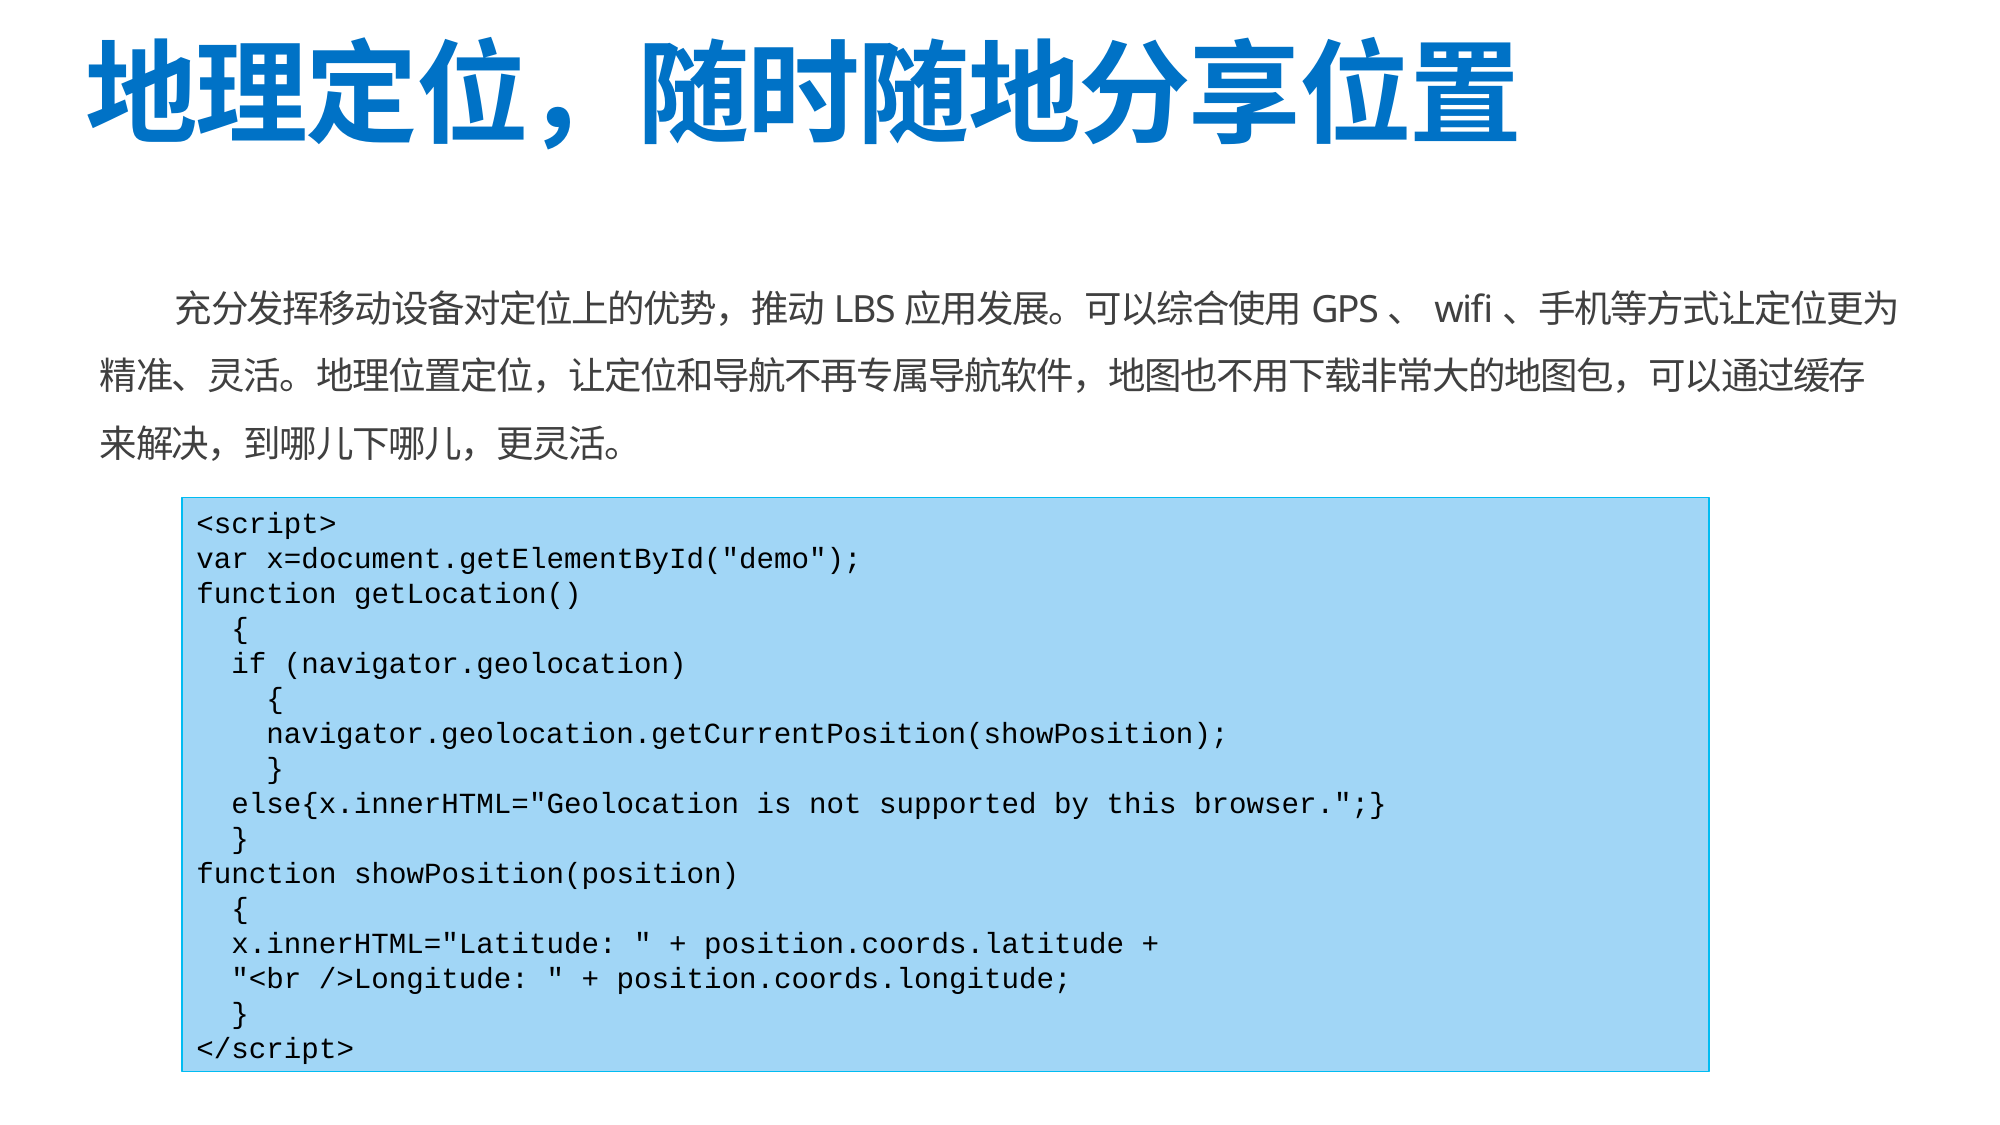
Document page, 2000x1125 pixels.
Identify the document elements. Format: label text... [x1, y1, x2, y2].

text_box <script> var x=document.getElementById("demo"); function getLocation() { if (navigator.geolocation) { navigator.geolocation.getCurrentPosition(showPosition); } else{x.innerHTML="Geolocation is not supported by this browser.";} } function showPosition(position) { x.innerHTML="Latitude: " + position.coords.latitude + "<br />Longitude: " + position.coords.longitude; } </script> [181, 497, 1710, 1072]
list 充分发挥移动设备对定位上的优势，推动LBS应用发展。可以综合使用GPS、wifi、手机等方式让定位更为精准、灵活。地理位置定位，让定位和导航不再专属导航软件，地图也不用下载非常大的地图包，可以通过缓存来解决，到哪儿下哪儿，更灵活。 [99, 262, 1900, 634]
title 地理定位，随时随地分享位置 [85, 37, 1914, 161]
